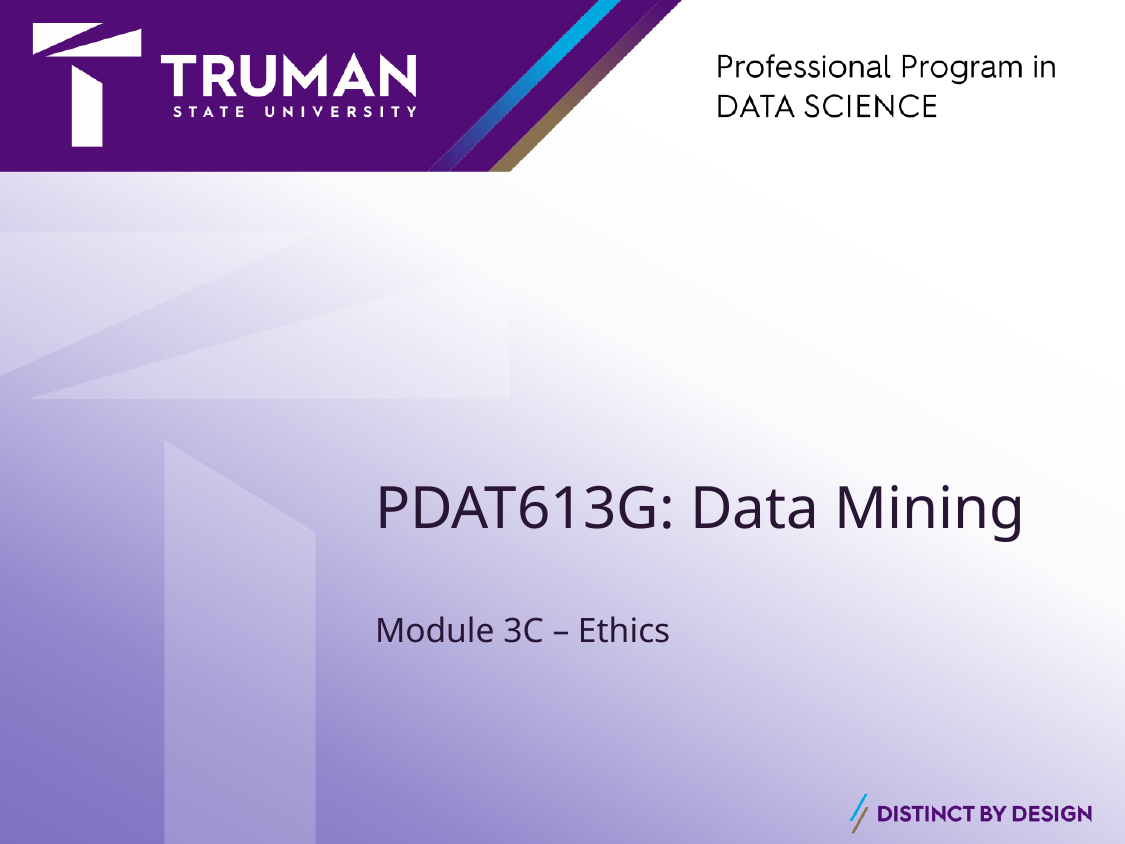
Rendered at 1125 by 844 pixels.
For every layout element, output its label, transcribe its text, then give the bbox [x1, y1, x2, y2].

title PDAT613G: Data Mining [0, 447, 1125, 583]
picture [0, 757, 1125, 844]
subtitle Module 3C – Ethics [0, 583, 1125, 757]
picture [0, 0, 1125, 447]
